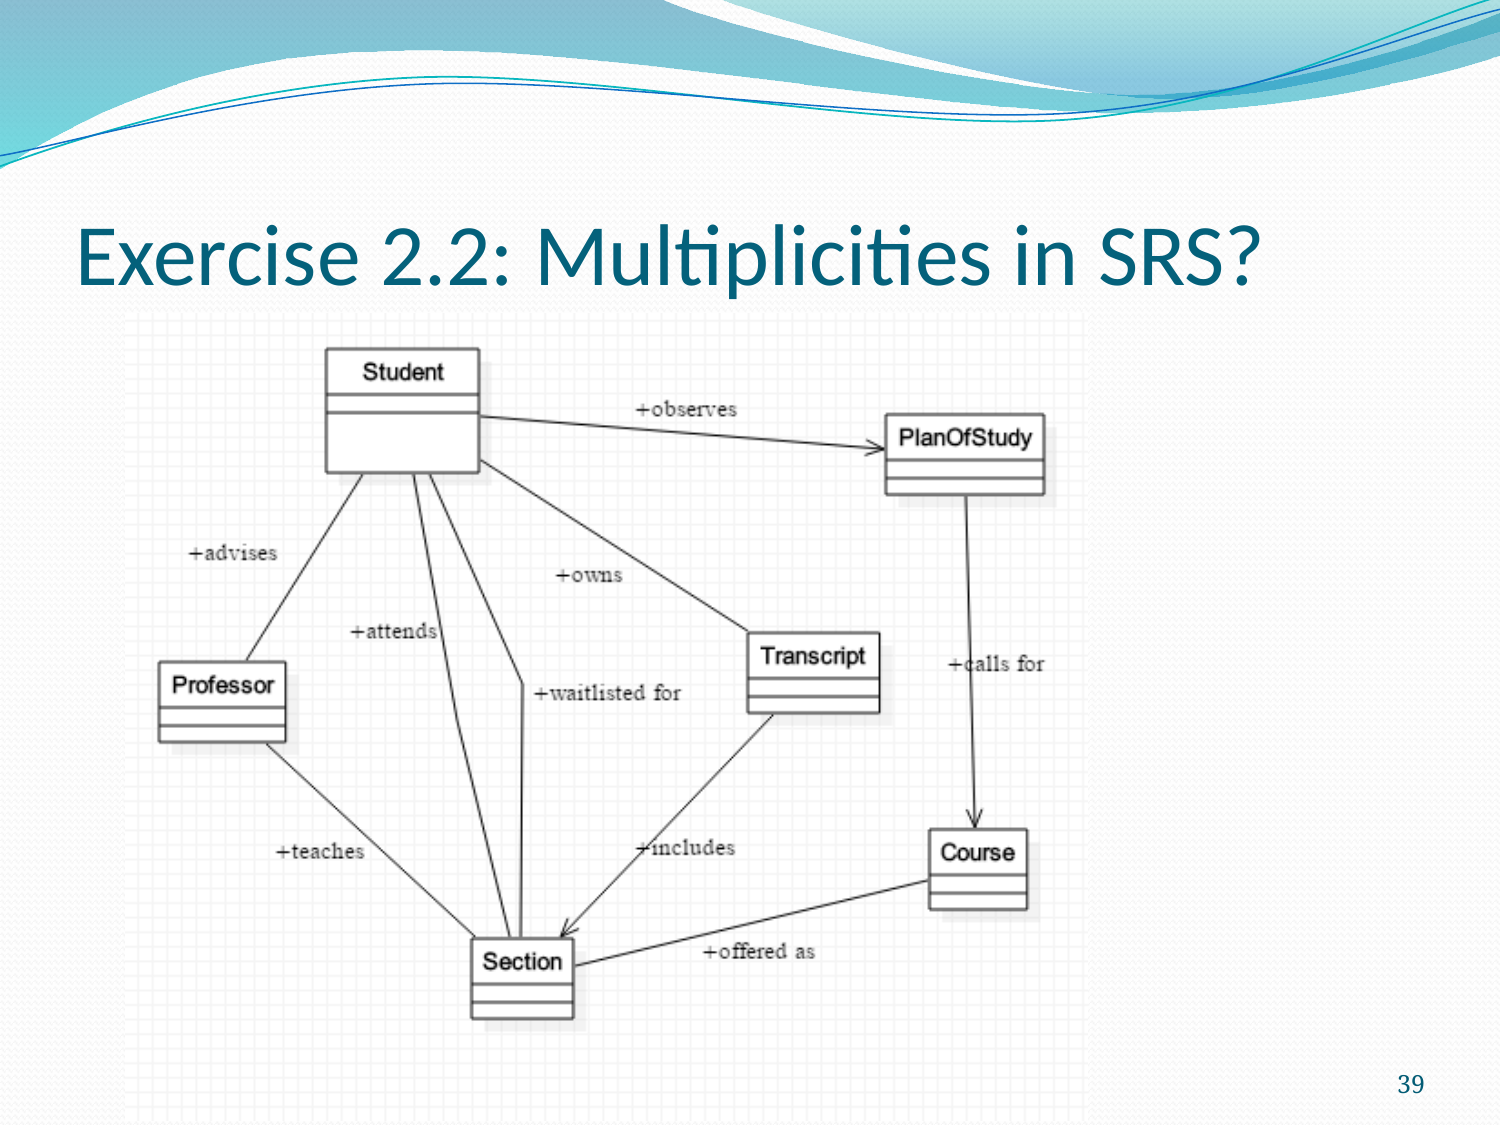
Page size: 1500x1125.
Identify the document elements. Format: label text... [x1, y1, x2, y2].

picture [124, 313, 1088, 1121]
slide_number 39 [1299, 1042, 1425, 1103]
title Exercise 2.2: Multiplicities in SRS? [75, 115, 1425, 303]
